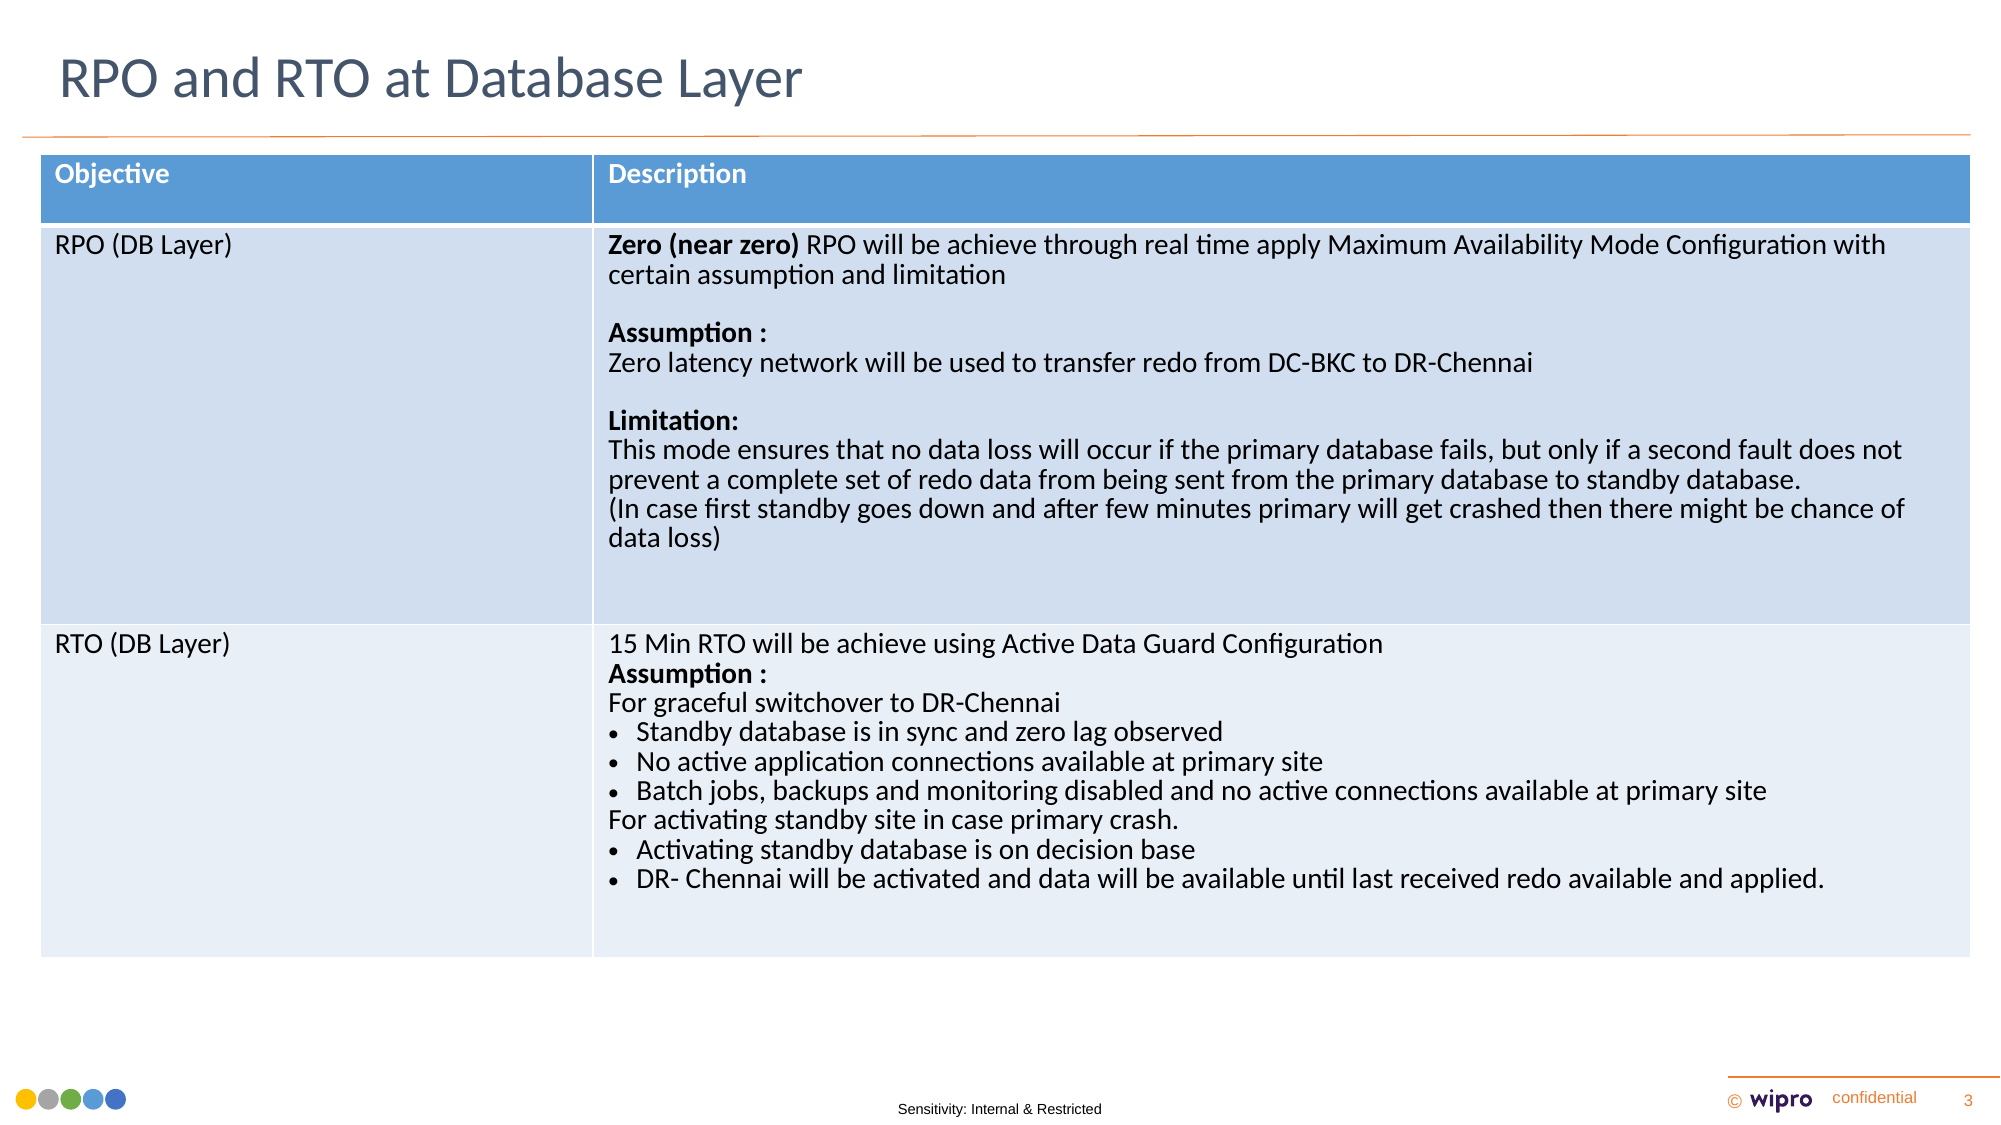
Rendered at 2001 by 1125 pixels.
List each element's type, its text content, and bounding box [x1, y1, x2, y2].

table_cell RTO (DB Layer) [41, 625, 592, 957]
table_cell Zero (near zero) RPO will be achieve through real time apply Maximum Availability Mode Configuration with certain assumption and limitation Assumption : Zero latency network will be used to transfer redo from DC-BKC to DR-Chennai Limitation: This mode ensures that no data loss will occur if the primary database fails, but only if a second fault does not prevent a complete set of redo data from being sent from the primary database to standby database. (In case first standby goes down and after few minutes primary will get crashed then there might be chance of data loss) [594, 228, 1970, 624]
table_header Objective [41, 155, 592, 223]
table_cell 15 Min RTO will be achieve using Active Data Guard Configuration Assumption : For graceful switchover to DR-Chennai Standby database is in sync and zero lag observed No active application connections available at primary site Batch jobs, backups and monitoring disabled and no active connections available at primary site For activating standby site in case primary crash. Activating standby database is on decision base DR- Chennai will be activated and data will be available until last received redo available and applied. [594, 625, 1970, 957]
text_box RPO and RTO at Database Layer [44, 31, 819, 117]
table_header Description [594, 155, 1970, 223]
table_cell RPO (DB Layer) [41, 228, 592, 624]
